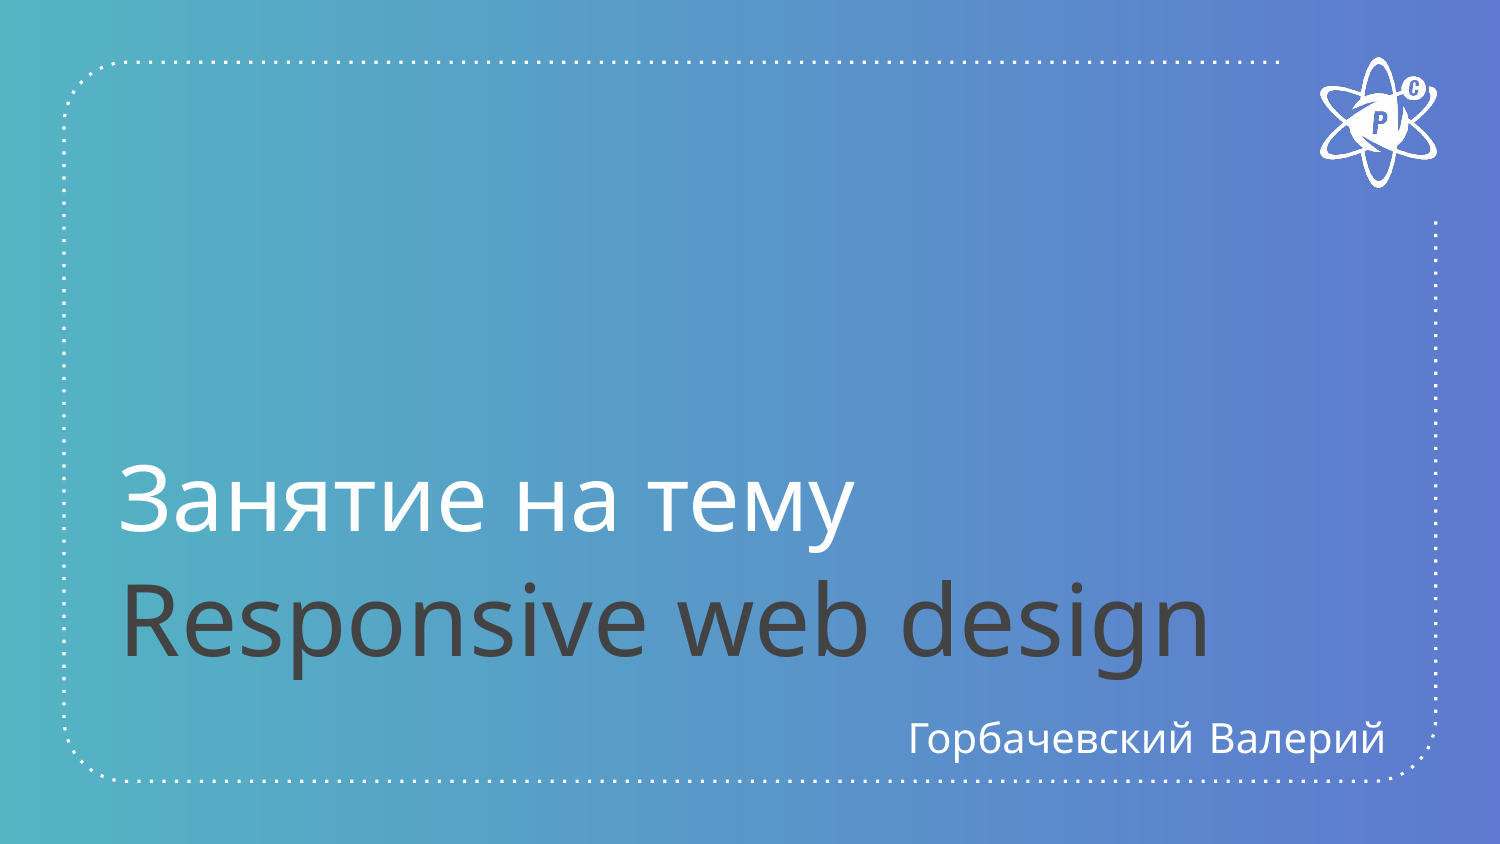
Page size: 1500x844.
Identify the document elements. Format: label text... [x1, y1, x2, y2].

picture [1320, 56, 1438, 189]
text_box Горбачевский Валерий [892, 704, 1402, 770]
text_box Занятие на тему Responsive web design [104, 500, 1380, 691]
